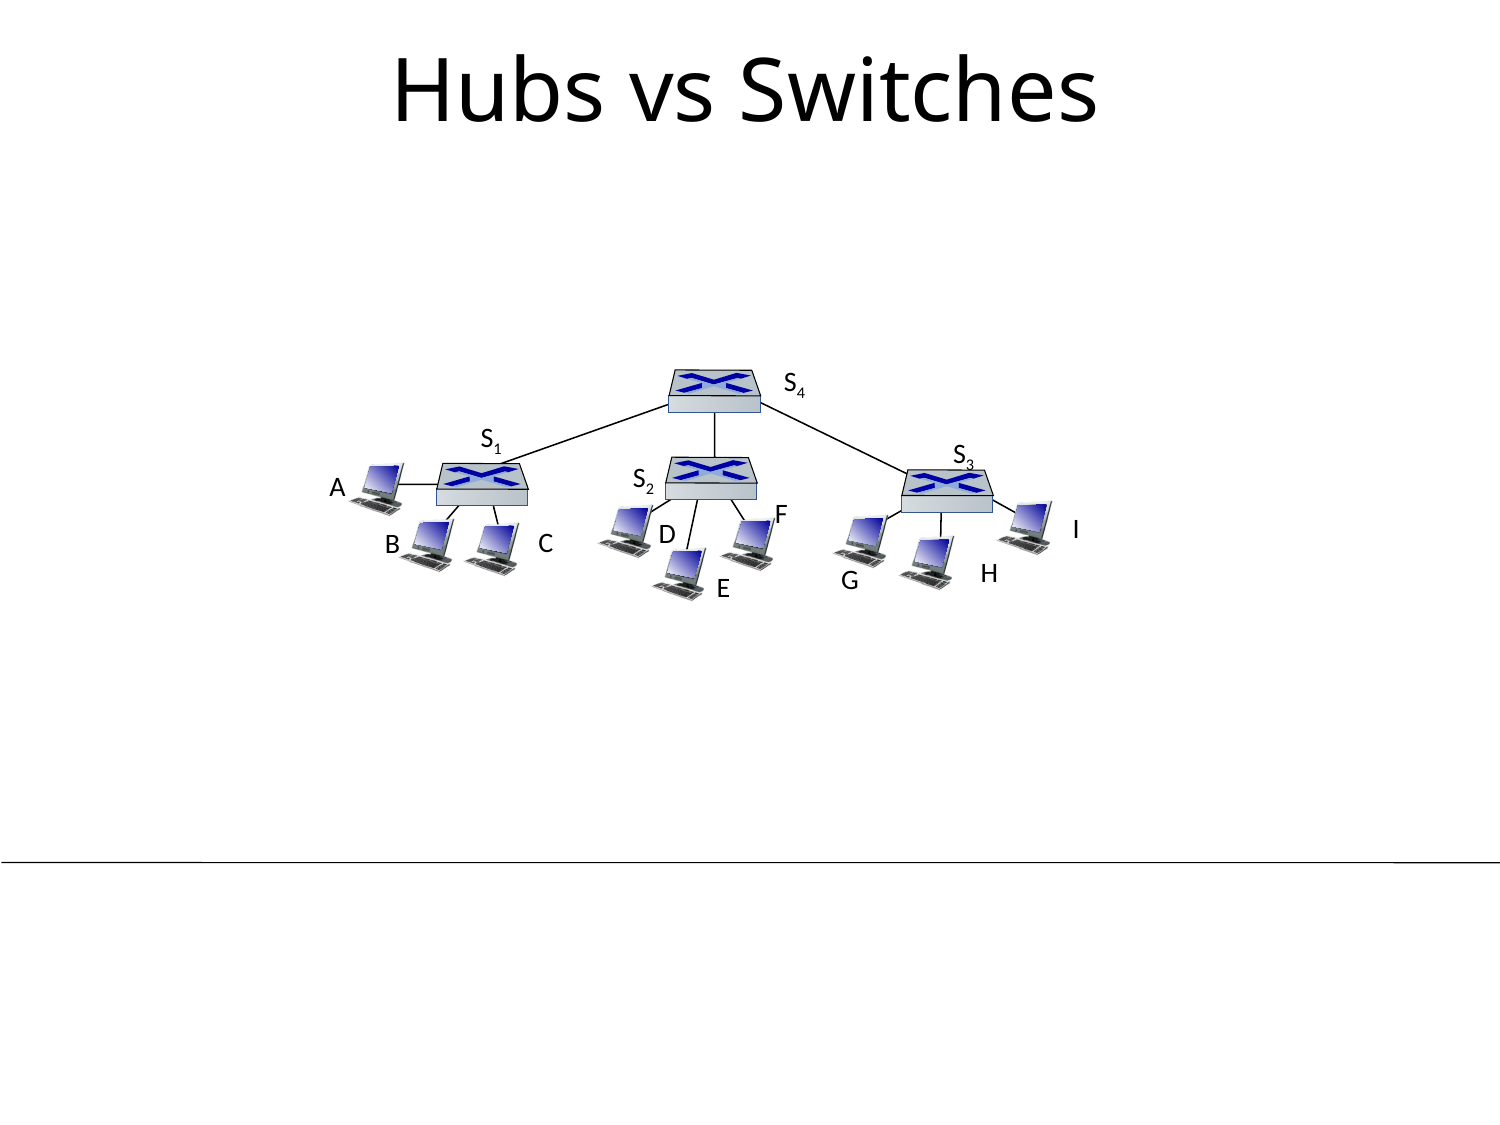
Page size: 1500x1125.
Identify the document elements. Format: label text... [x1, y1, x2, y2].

title Hubs vs Switches [98, 37, 1393, 148]
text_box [314, 355, 1095, 611]
